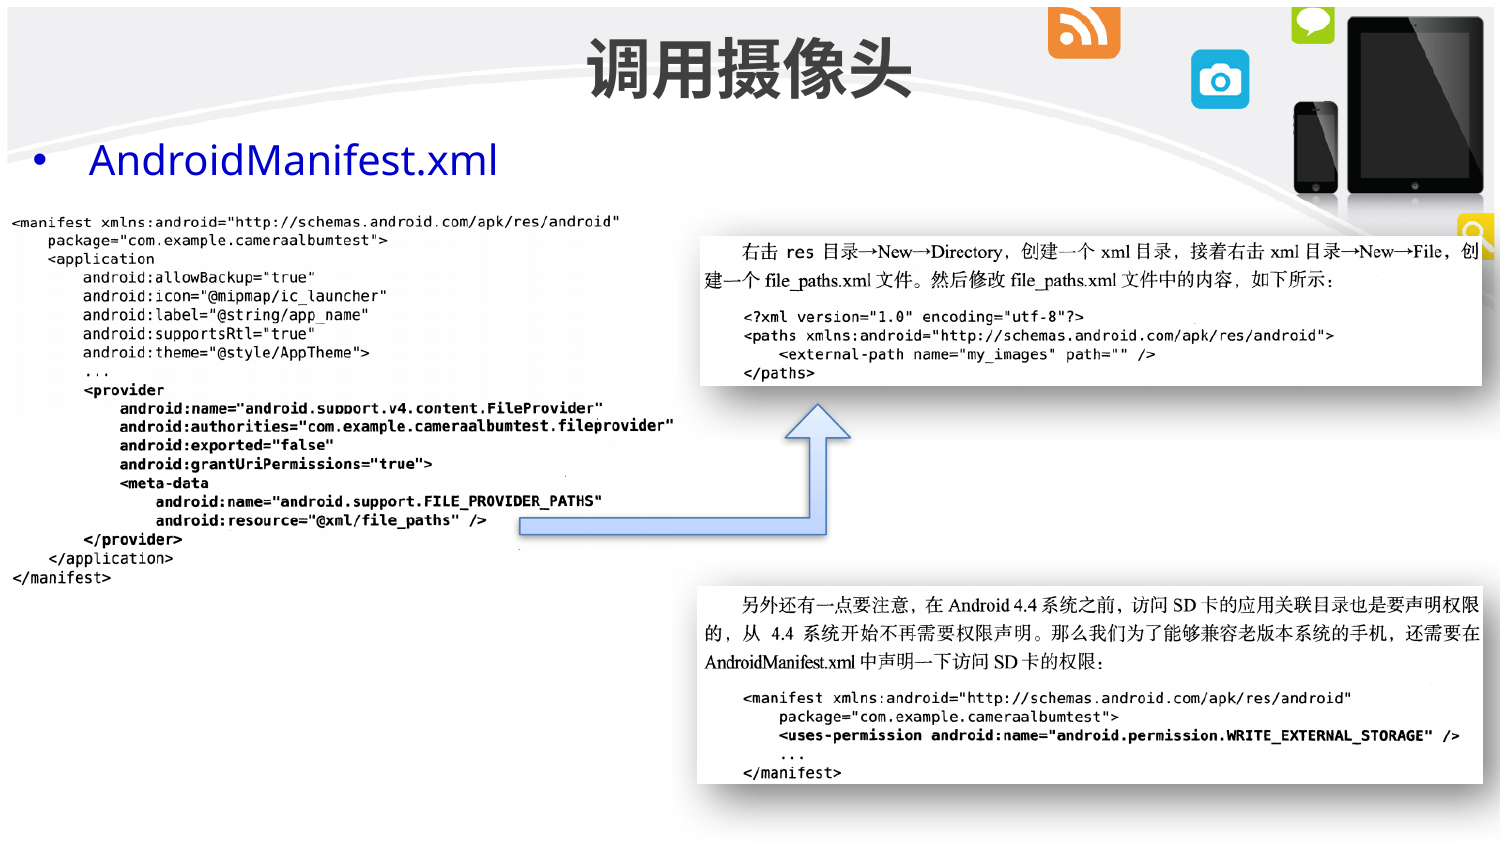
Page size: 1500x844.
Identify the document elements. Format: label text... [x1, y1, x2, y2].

list AndroidManifest.xml [17, 433, 1471, 777]
title 调用摄像头 [75, 20, 1425, 115]
picture [0, 0, 1500, 844]
list AndroidManifest.xml [17, 126, 1471, 515]
text_box [678, 403, 852, 536]
